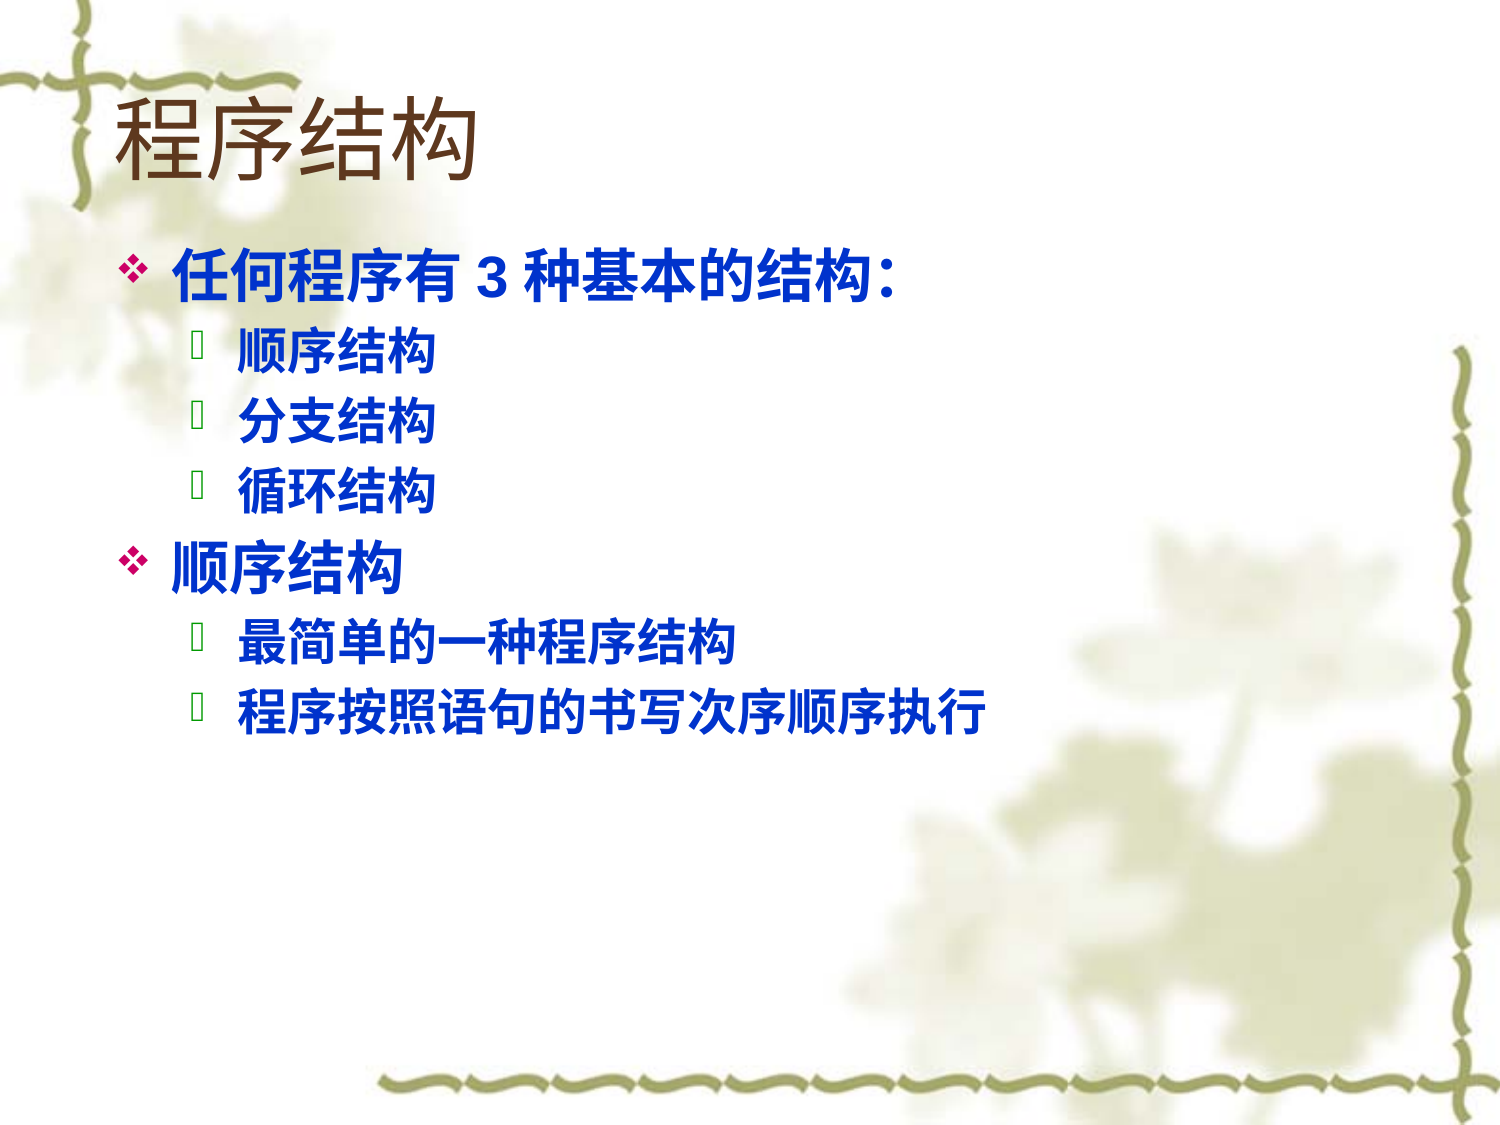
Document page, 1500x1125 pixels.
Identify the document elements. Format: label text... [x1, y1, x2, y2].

title 程序结构 [98, 66, 1058, 209]
picture [0, 0, 1500, 1125]
list 任何程序有3种基本的结构： 顺序结构 分支结构 循环结构 顺序结构 最简单的一种程序结构 程序按照语句的书写次序顺序执行 [100, 231, 1305, 918]
